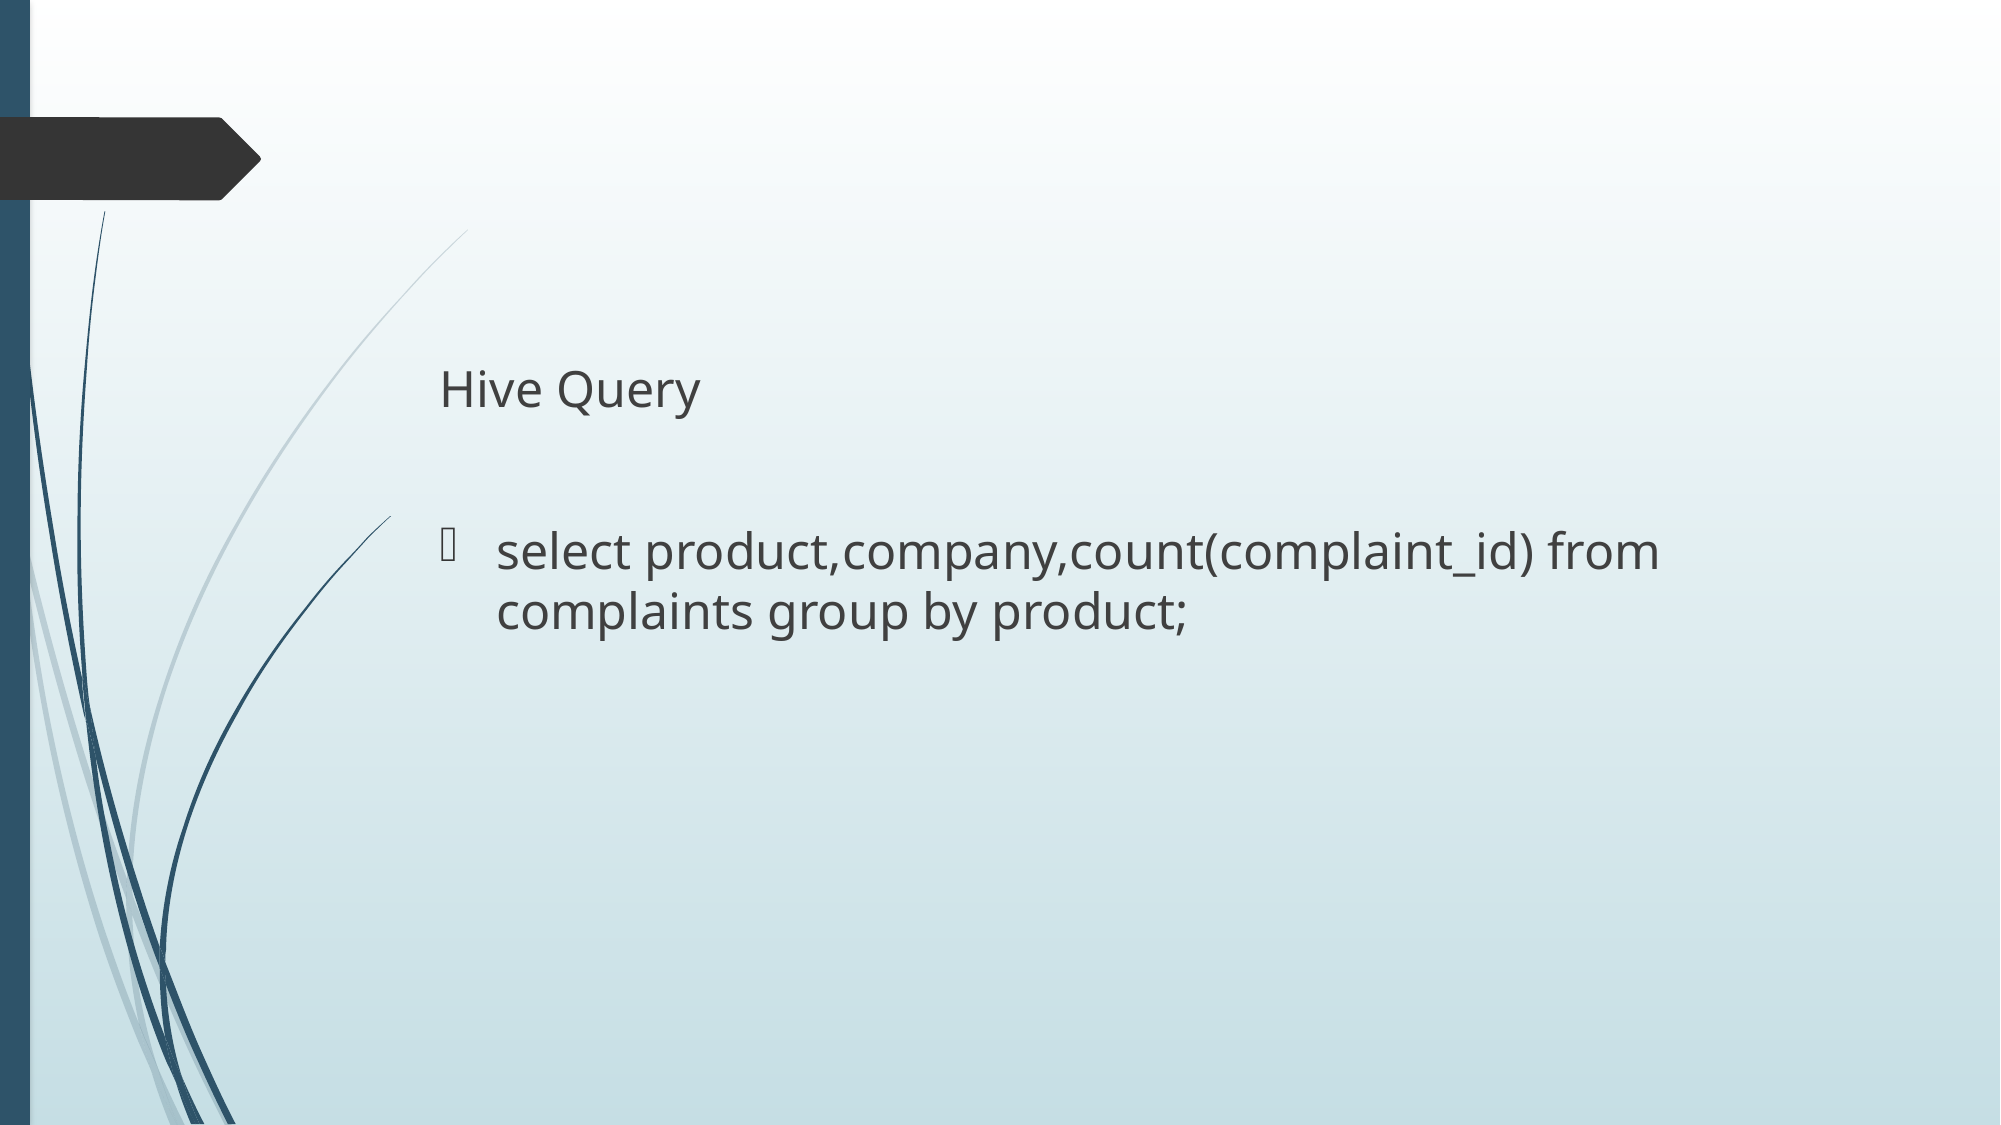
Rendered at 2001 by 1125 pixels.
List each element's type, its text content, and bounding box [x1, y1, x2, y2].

list Hive Query select product,company,count(complaint_id) from complaints group by product; [424, 350, 1888, 970]
